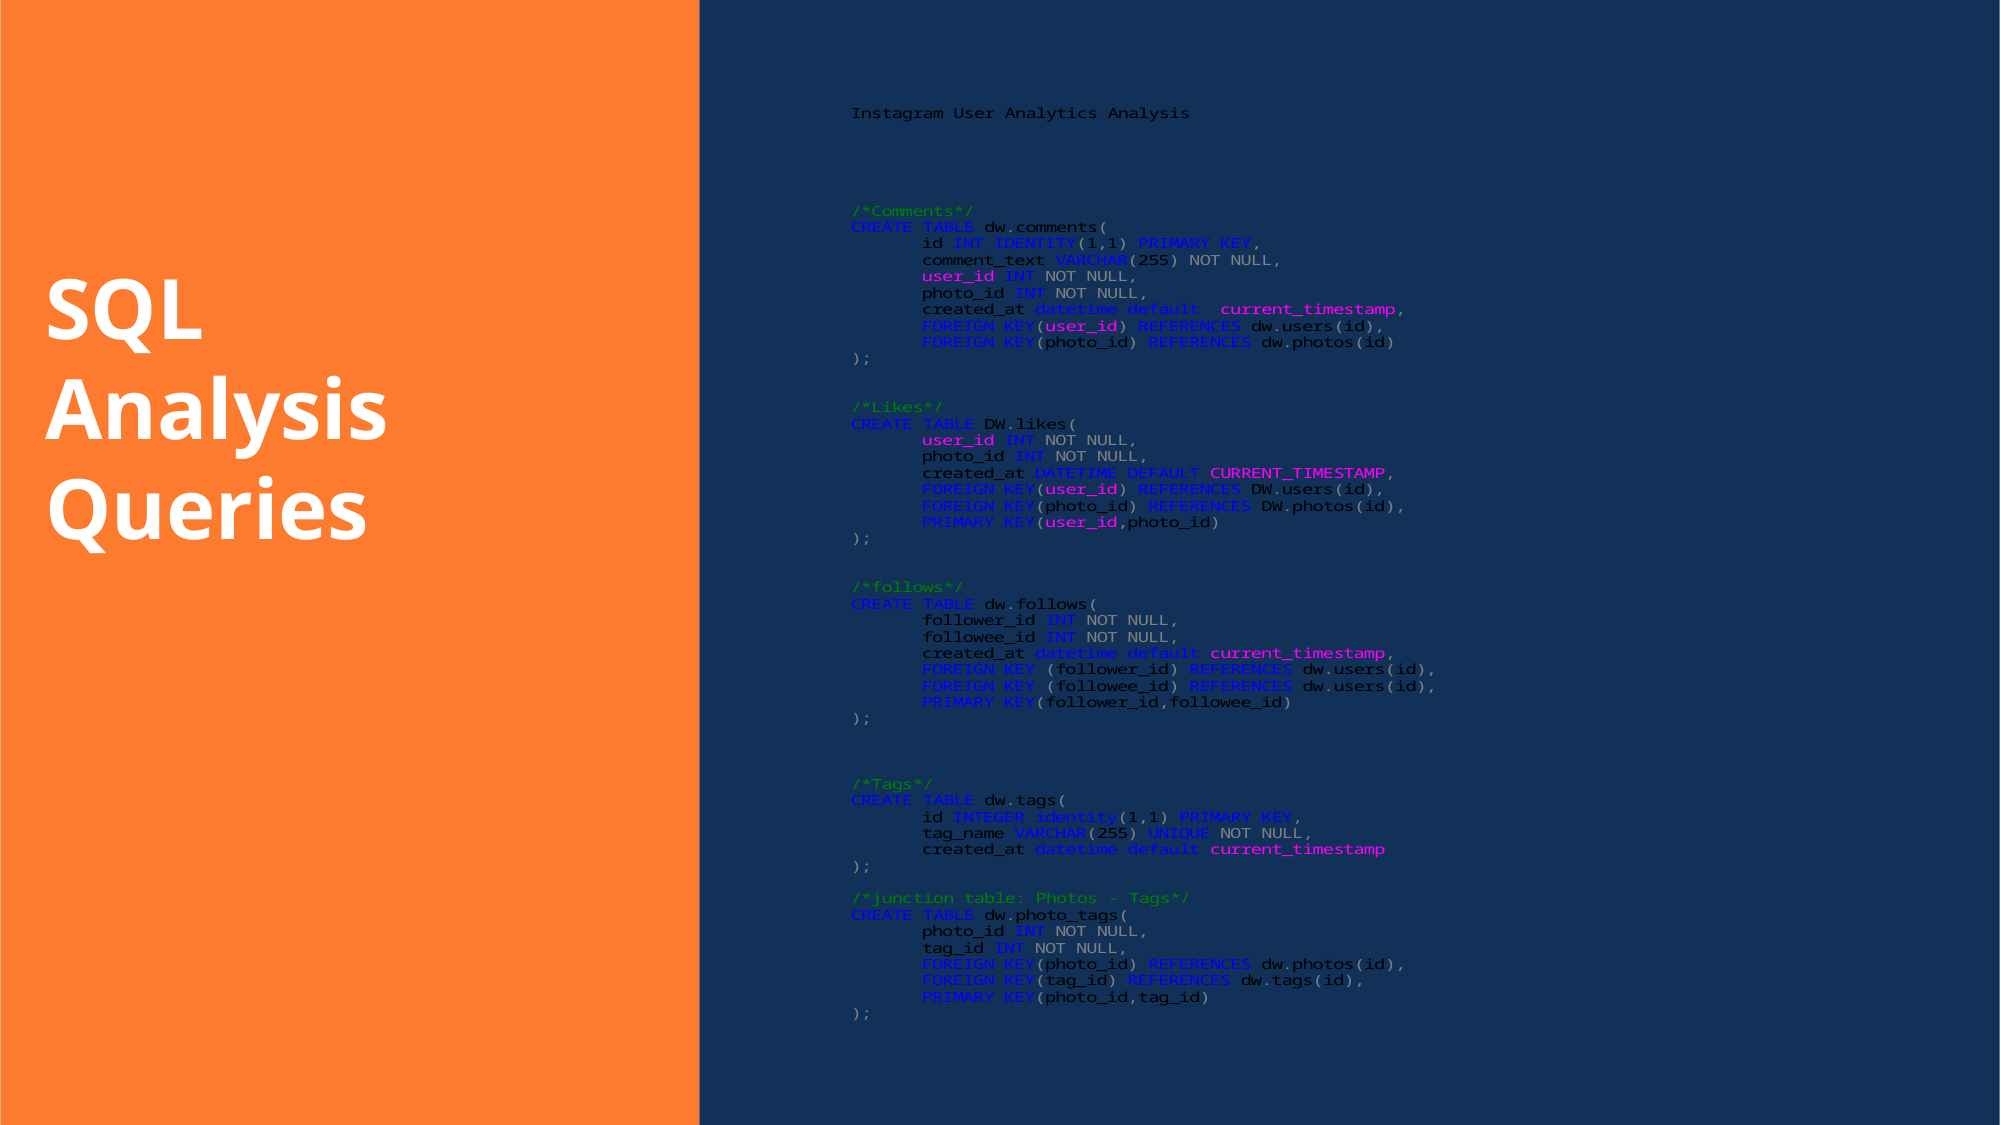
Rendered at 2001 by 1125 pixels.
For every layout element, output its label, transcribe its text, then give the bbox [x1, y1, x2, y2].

text_box [698, 0, 2000, 1125]
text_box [850, 105, 1773, 1061]
text_box [0, 0, 698, 1125]
text_box SQL Analysis Queries [30, 248, 474, 564]
